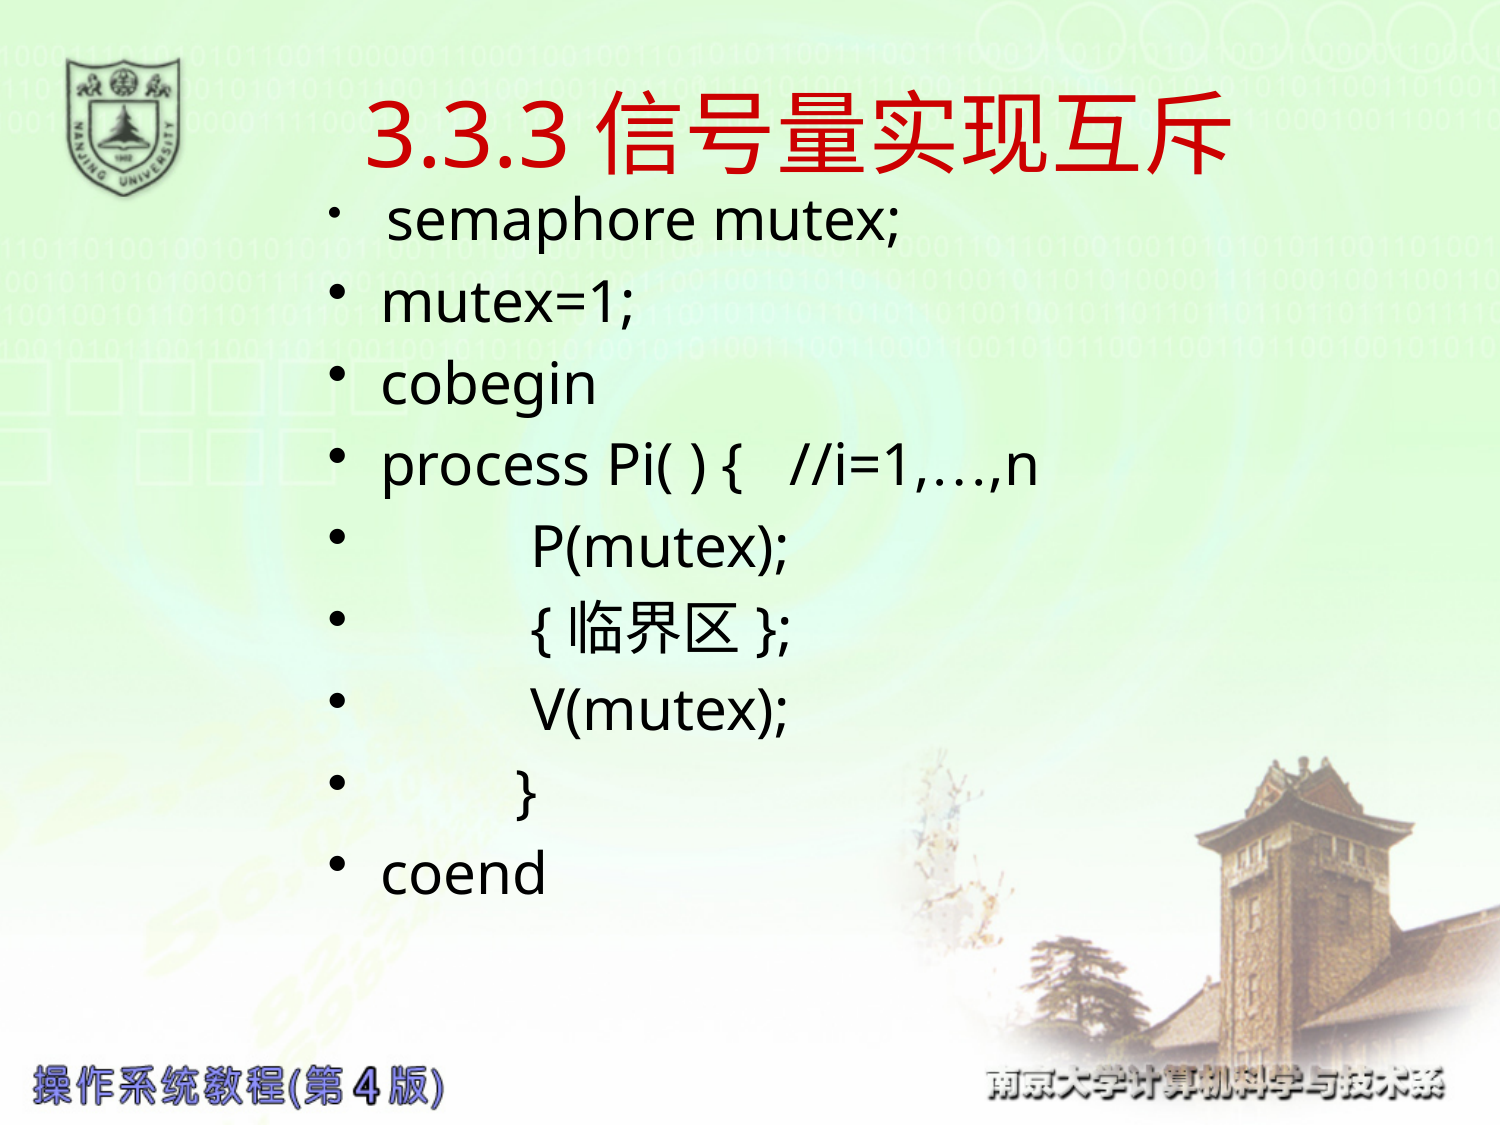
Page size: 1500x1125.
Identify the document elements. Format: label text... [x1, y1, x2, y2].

title 3.3.3信号量实现互斥 [75, 37, 1500, 225]
picture [0, 0, 1500, 1125]
list semaphore mutex; mutex=1; cobegin process Pi( ) { //i=1,…,n P(mutex); {临界区}; V(mutex); } coend [162, 174, 1500, 1088]
